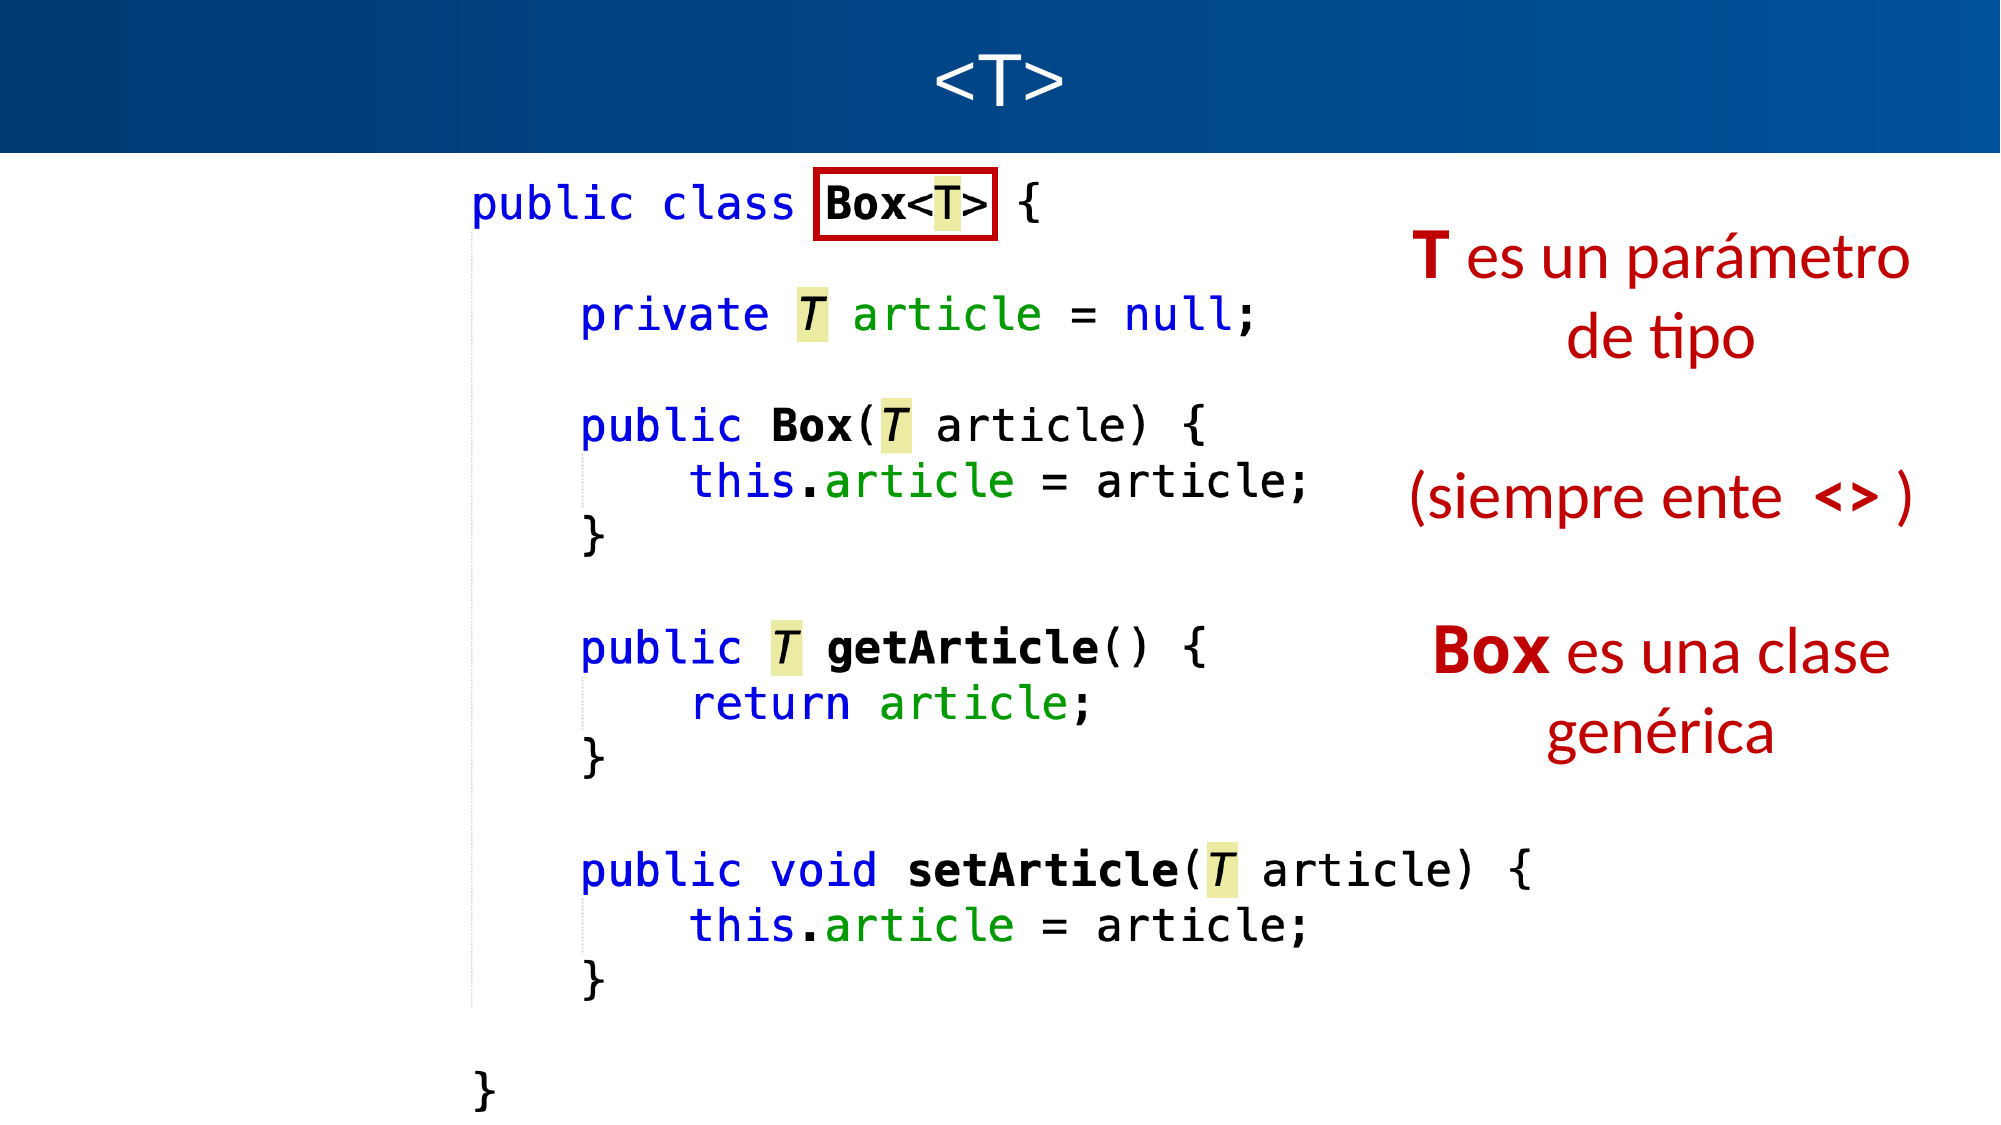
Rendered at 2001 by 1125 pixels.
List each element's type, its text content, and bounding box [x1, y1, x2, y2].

text_box <T> [0, 0, 2000, 154]
picture [460, 170, 1540, 1125]
text_box T es un parámetro de tipo (siempre ente <> ) [1540, 204, 1937, 539]
text_box Box es una clase genérica [1540, 600, 1937, 775]
